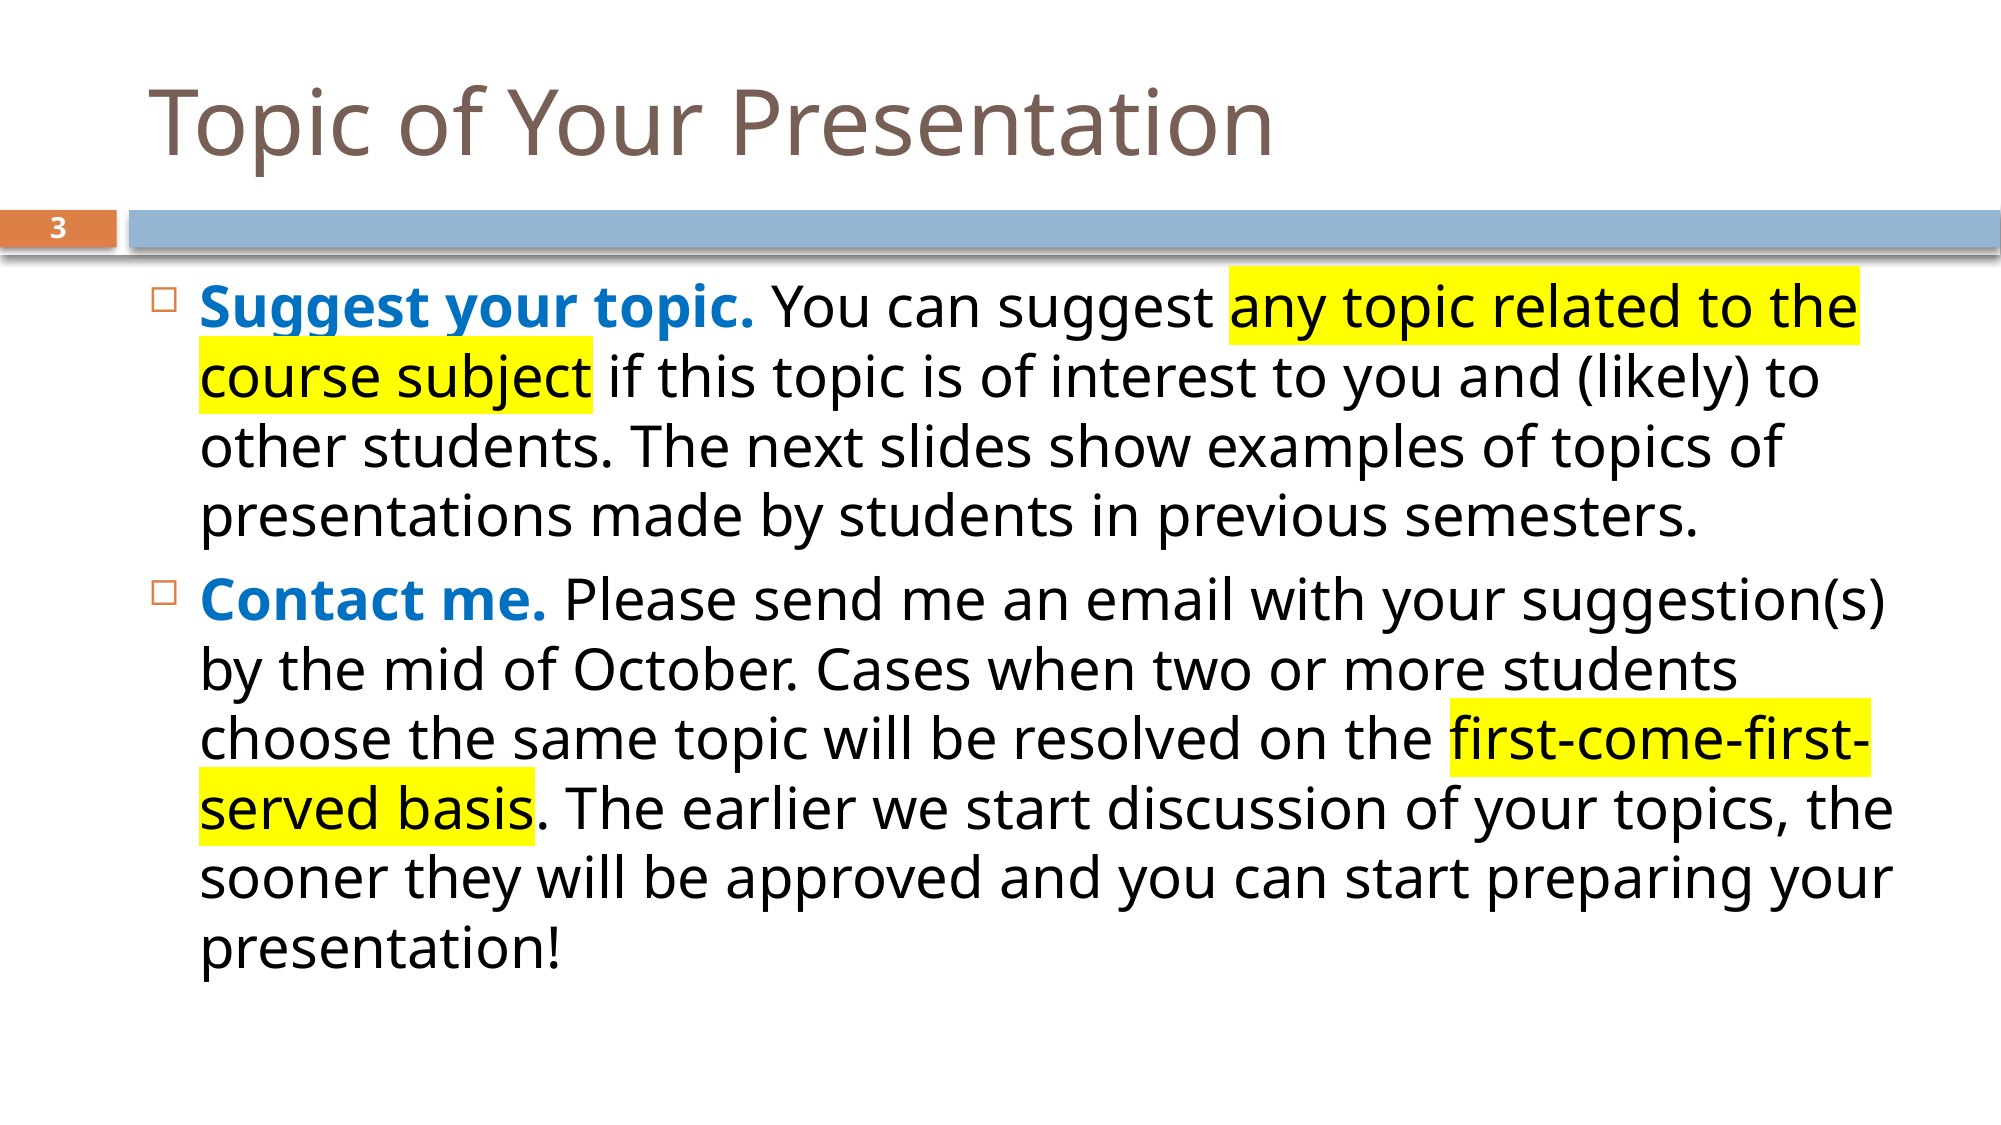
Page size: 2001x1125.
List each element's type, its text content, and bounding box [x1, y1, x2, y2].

title Topic of Your Presentation [133, 37, 1918, 200]
slide_number 3 [0, 208, 117, 249]
list Suggest your topic. You can suggest any topic related to the course subject if this topic is of interest to you and (likely) to other students. The next slides show examples of topics of presentations made by students in previous semesters. Contact me. Please send me an email with your suggestion(s) by the mid of October. Cases when two or more students choose the same topic will be resolved on the first-come-first-served basis. The earlier we start discussion of your topics, the sooner they will be approved and you can start preparing your presentation! [133, 262, 1918, 1000]
